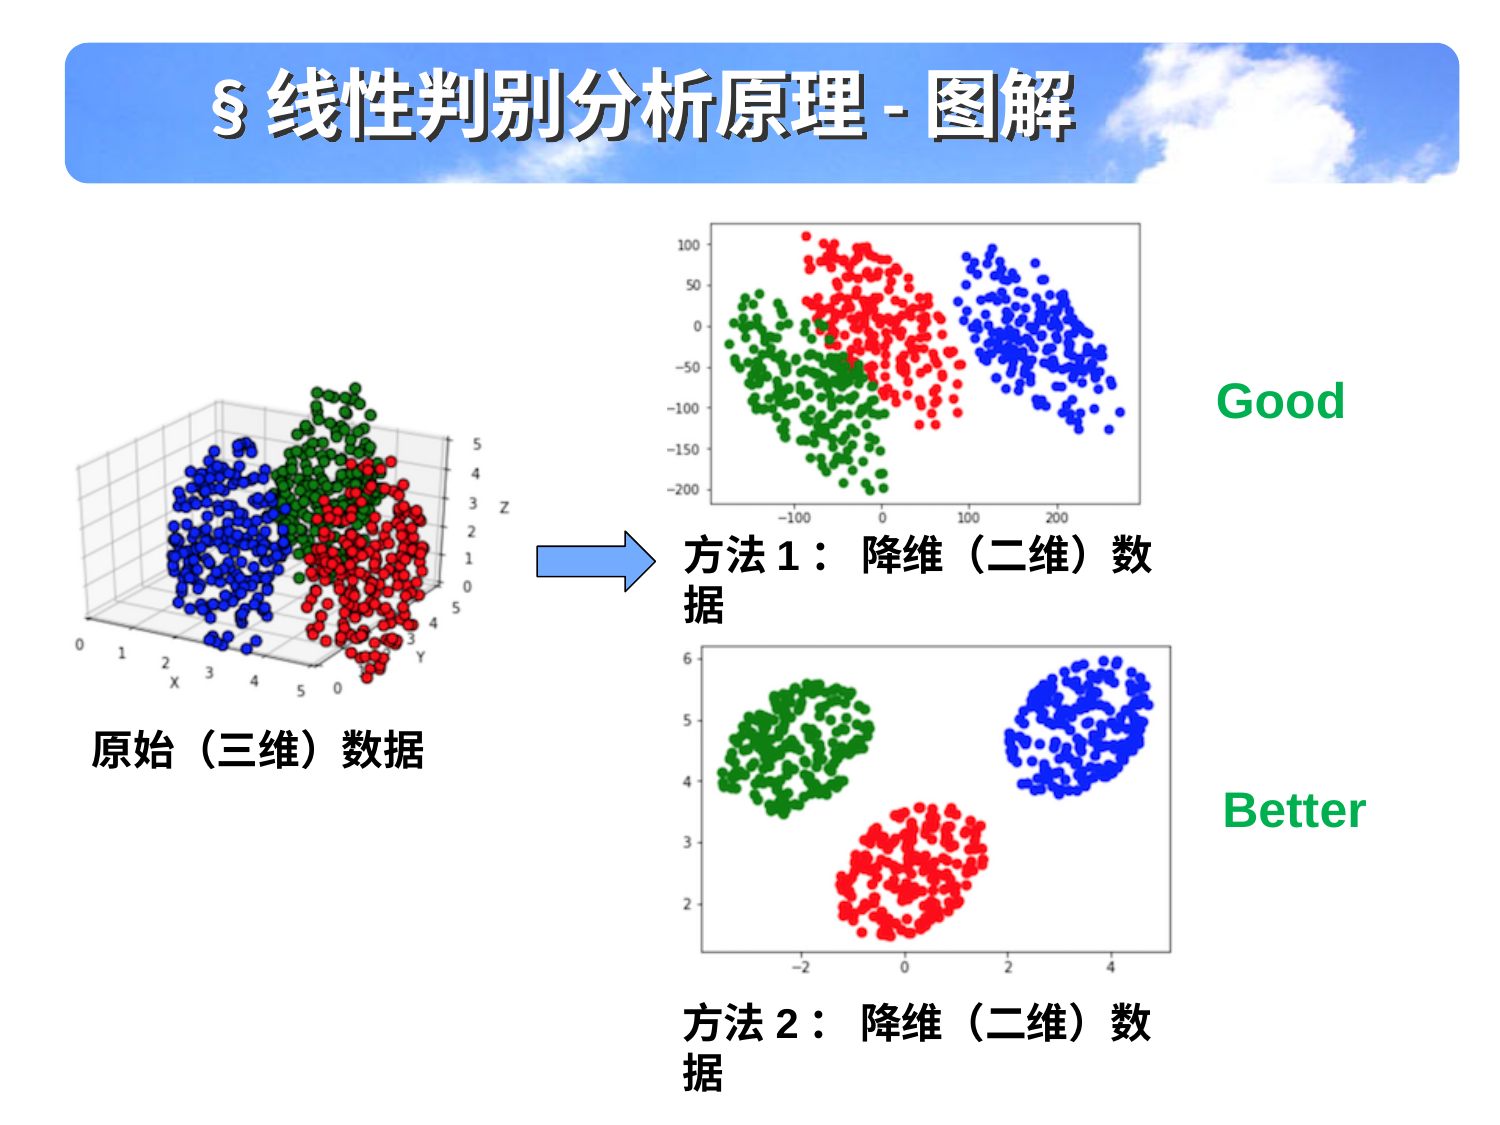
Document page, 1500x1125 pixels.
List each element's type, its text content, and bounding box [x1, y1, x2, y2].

text_box Better [1207, 770, 1388, 845]
text_box 原始（三维）数据 [76, 716, 443, 781]
text_box 方法1： 降维（二维）数据 [668, 521, 1202, 637]
picture [28, 361, 538, 702]
text_box Good [1201, 361, 1414, 437]
picture [666, 216, 1160, 532]
text_box 方法2： 降维（二维）数据 [667, 989, 1200, 1105]
title §线性判别分析原理-图解 [194, 42, 1408, 161]
text_box [548, 531, 656, 592]
picture [678, 638, 1185, 978]
picture [64, 42, 1460, 184]
